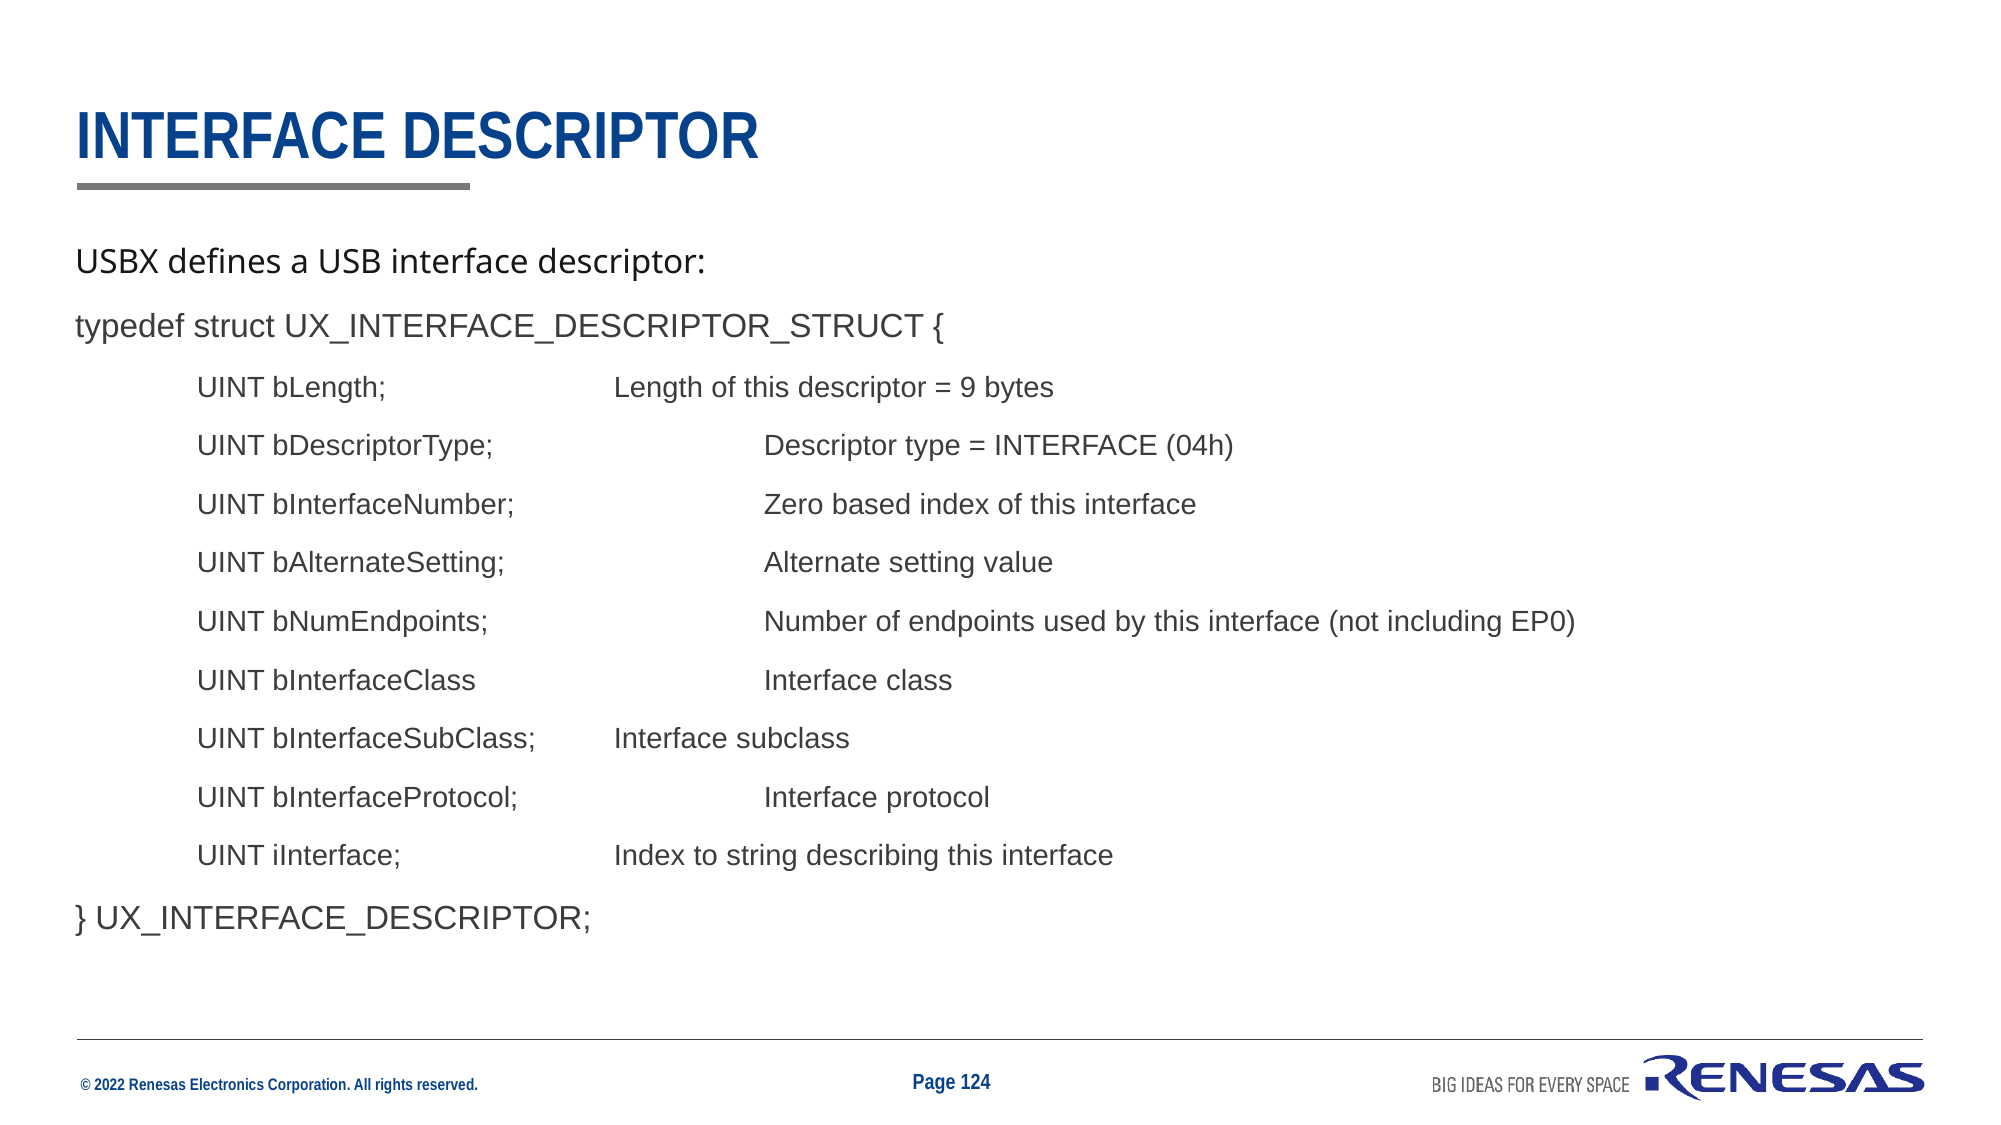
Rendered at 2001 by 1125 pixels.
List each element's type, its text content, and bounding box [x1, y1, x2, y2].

title Interface Descriptor [76, 99, 1922, 173]
list USBX defines a USB interface descriptor: typedef struct UX_INTERFACE_DESCRIPTOR_STRUCT { UINT bLength; Length of this descriptor = 9 bytes UINT bDescriptorType; Descriptor type = INTERFACE (04h) UINT bInterfaceNumber; Zero based index of this interface UINT bAlternateSetting; Alternate setting value UINT bNumEndpoints; Number of endpoints used by this interface (not including EP0) UINT bInterfaceClass Interface class UINT bInterfaceSubClass; Interface subclass UINT bInterfaceProtocol; Interface protocol UINT iInterface; Index to string describing this interface } UX_INTERFACE_DESCRIPTOR; [75, 231, 1920, 940]
picture [1425, 1049, 1933, 1106]
